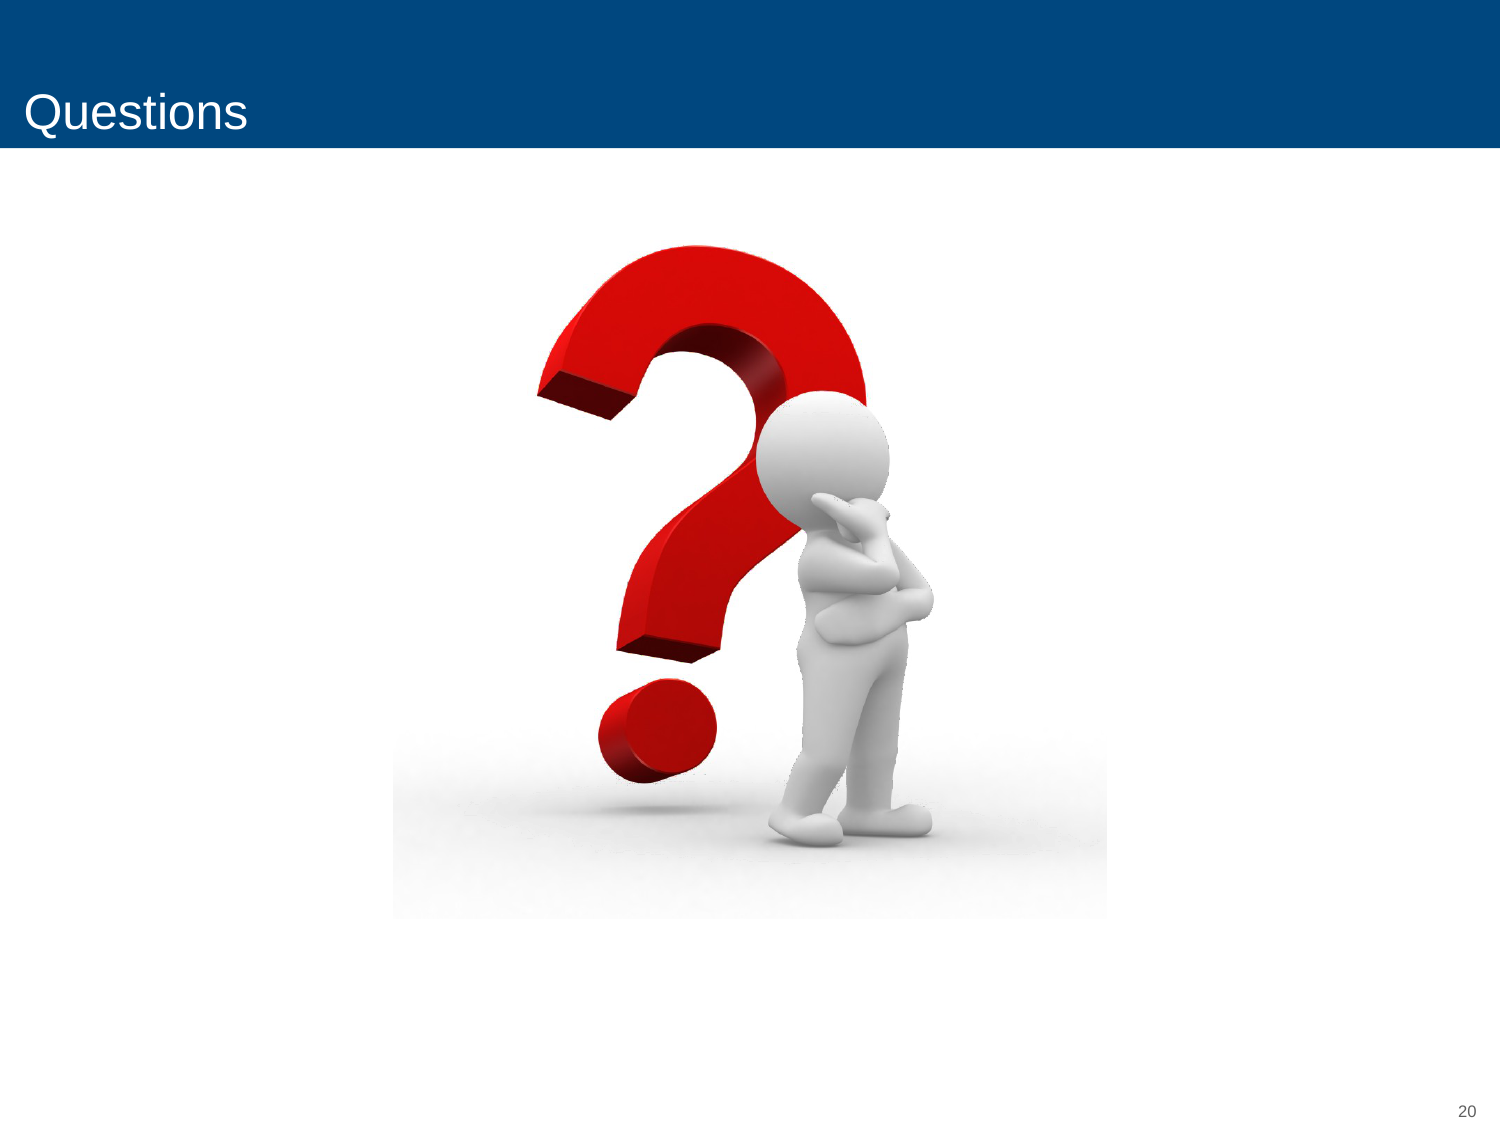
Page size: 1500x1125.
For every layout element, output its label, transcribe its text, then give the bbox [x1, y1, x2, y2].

picture [393, 206, 1107, 919]
footer [0, 1093, 1500, 1125]
title Questions [0, 0, 1500, 148]
